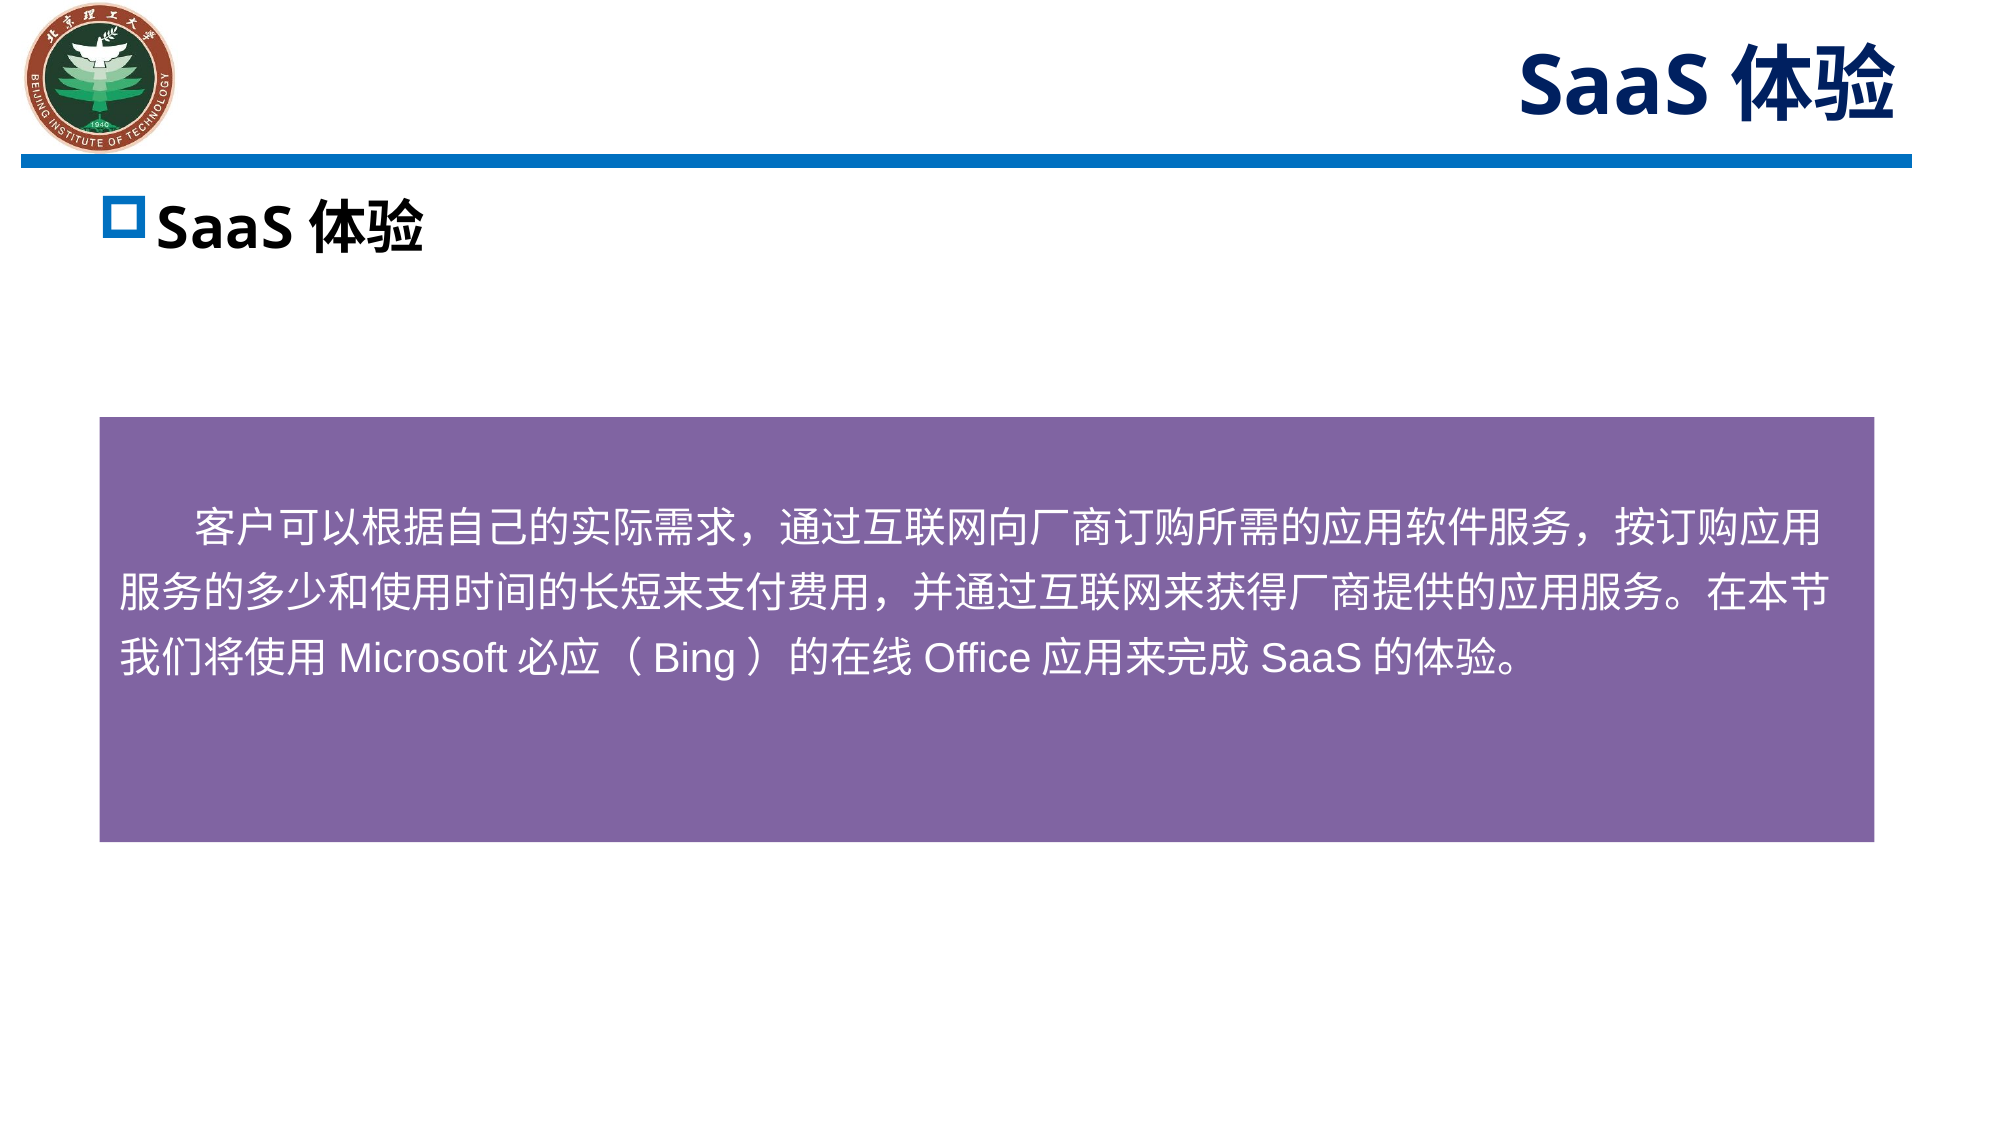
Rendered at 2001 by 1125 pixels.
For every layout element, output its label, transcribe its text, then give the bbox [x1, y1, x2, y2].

text_box SaaS体验 [962, 51, 1912, 139]
text_box 客户可以根据自己的实际需求，通过互联网向厂商订购所需的应用软件服务，按订购应用服务的多少和使用时间的长短来支付费用，并通过互联网来获得厂商提供的应用服务。在本节我们将使用Microsoft必应（Bing）的在线Office应用来完成SaaS的体验。 [99, 417, 1875, 843]
picture [21, 0, 178, 156]
text_box SaaS体验 [83, 182, 440, 268]
text_box [21, 154, 1912, 168]
